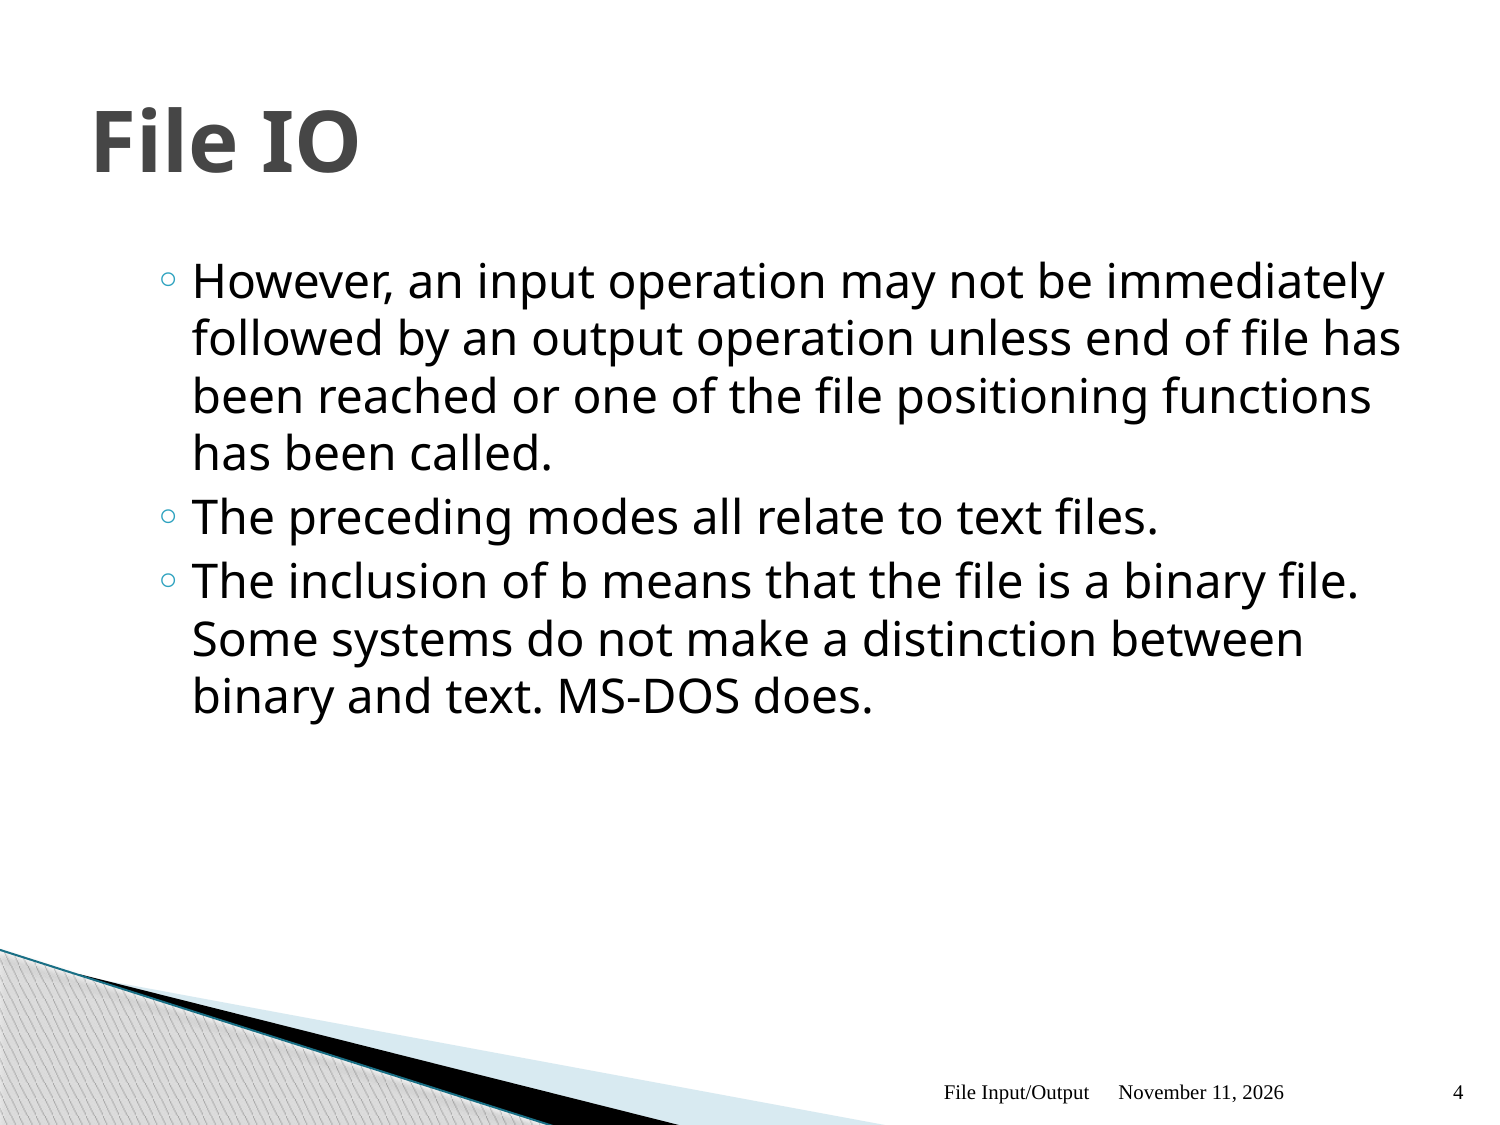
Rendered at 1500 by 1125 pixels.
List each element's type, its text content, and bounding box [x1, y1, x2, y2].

title File IO [75, 45, 1425, 233]
list However, an input operation may not be immediately followed by an output operation unless end of file has been reached or one of the file positioning functions has been called. The preceding modes all relate to text files. The inclusion of b means that the file is a binary file. Some systems do not make a distinction between binary and text. MS-DOS does. [75, 243, 1425, 986]
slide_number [1105, 1051, 1418, 1112]
footer File Input/Output [718, 1051, 1105, 1112]
slide_number 4 [1418, 1051, 1479, 1112]
